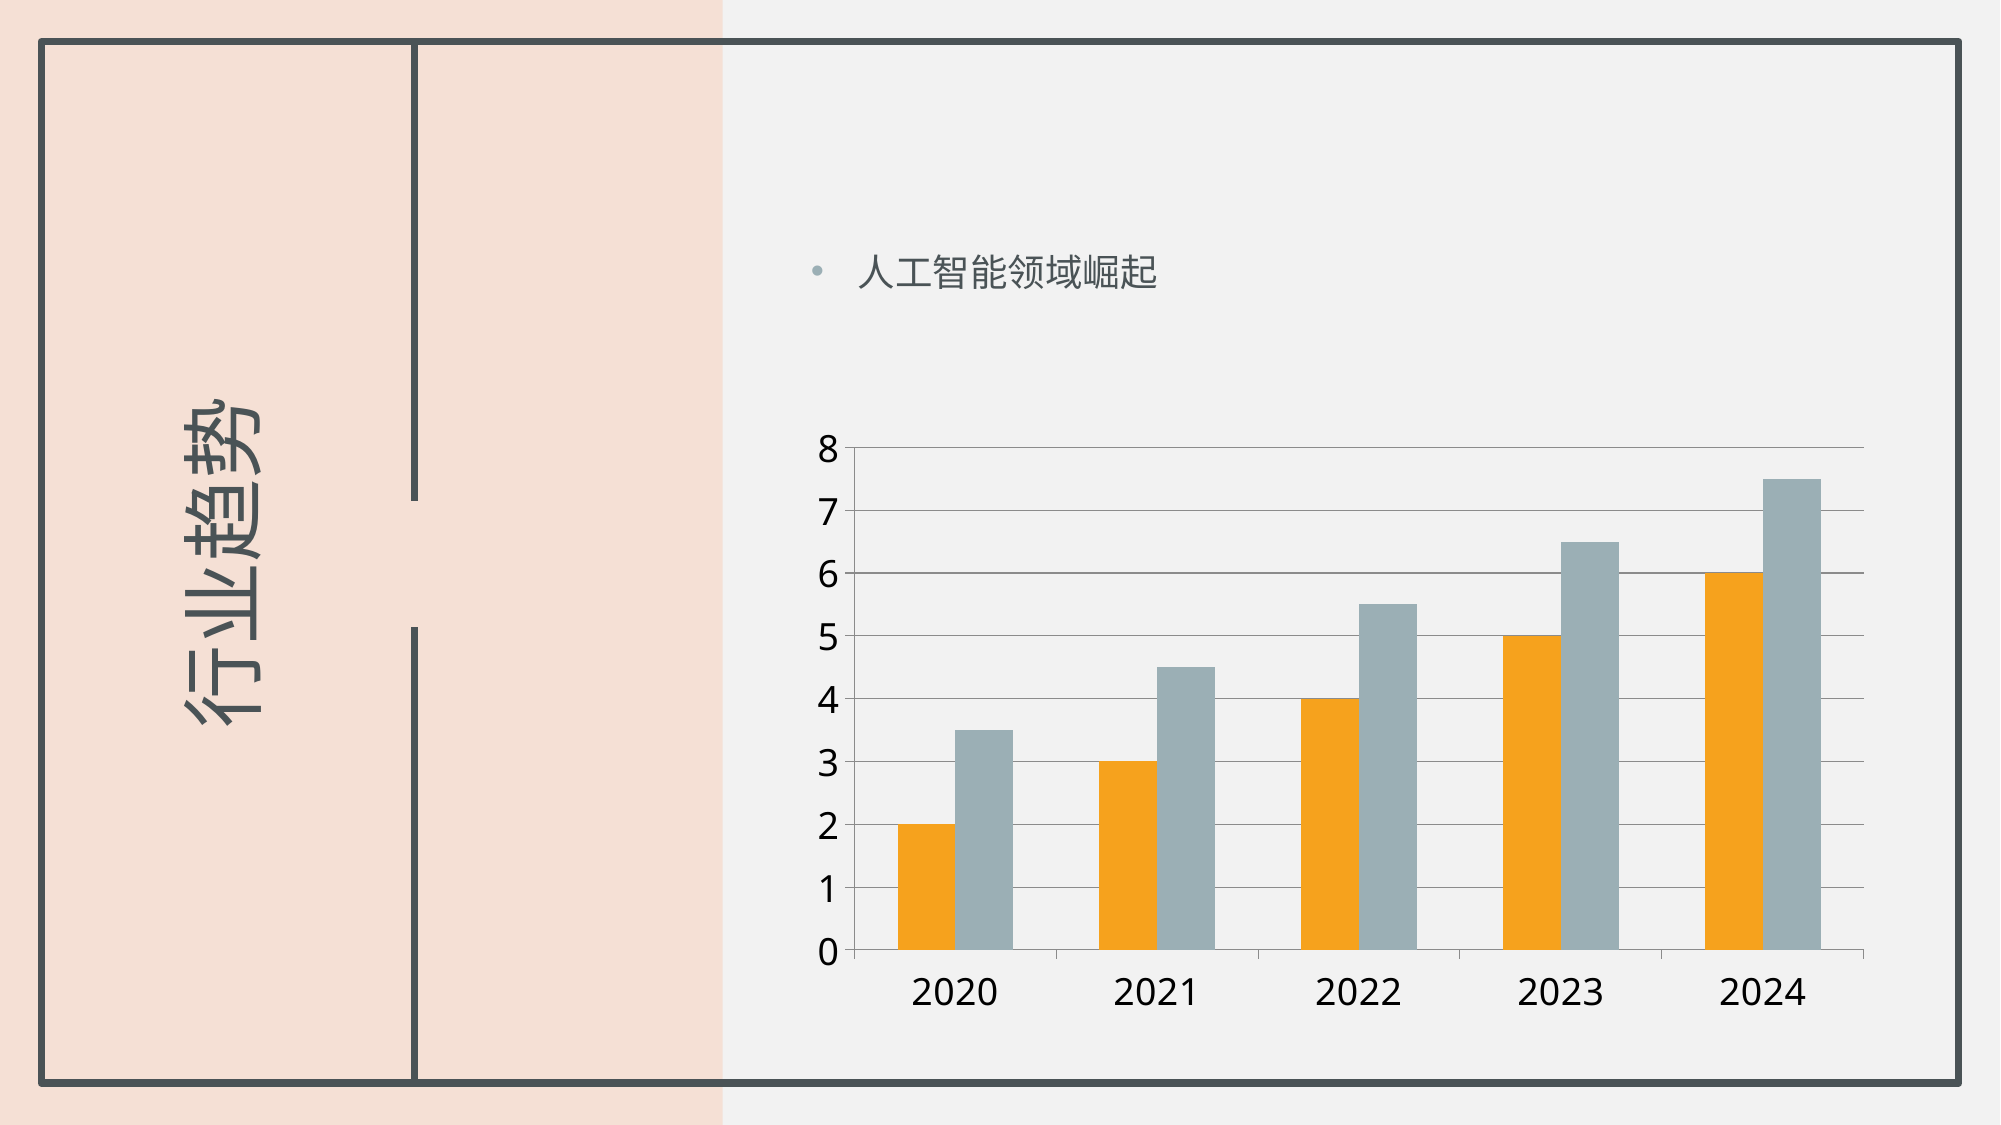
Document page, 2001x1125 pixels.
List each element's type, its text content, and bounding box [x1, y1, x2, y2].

title 行业趋势 [39, 45, 417, 1080]
chart [795, 409, 1886, 1029]
list 人工智能领域崛起 [795, 96, 1886, 368]
